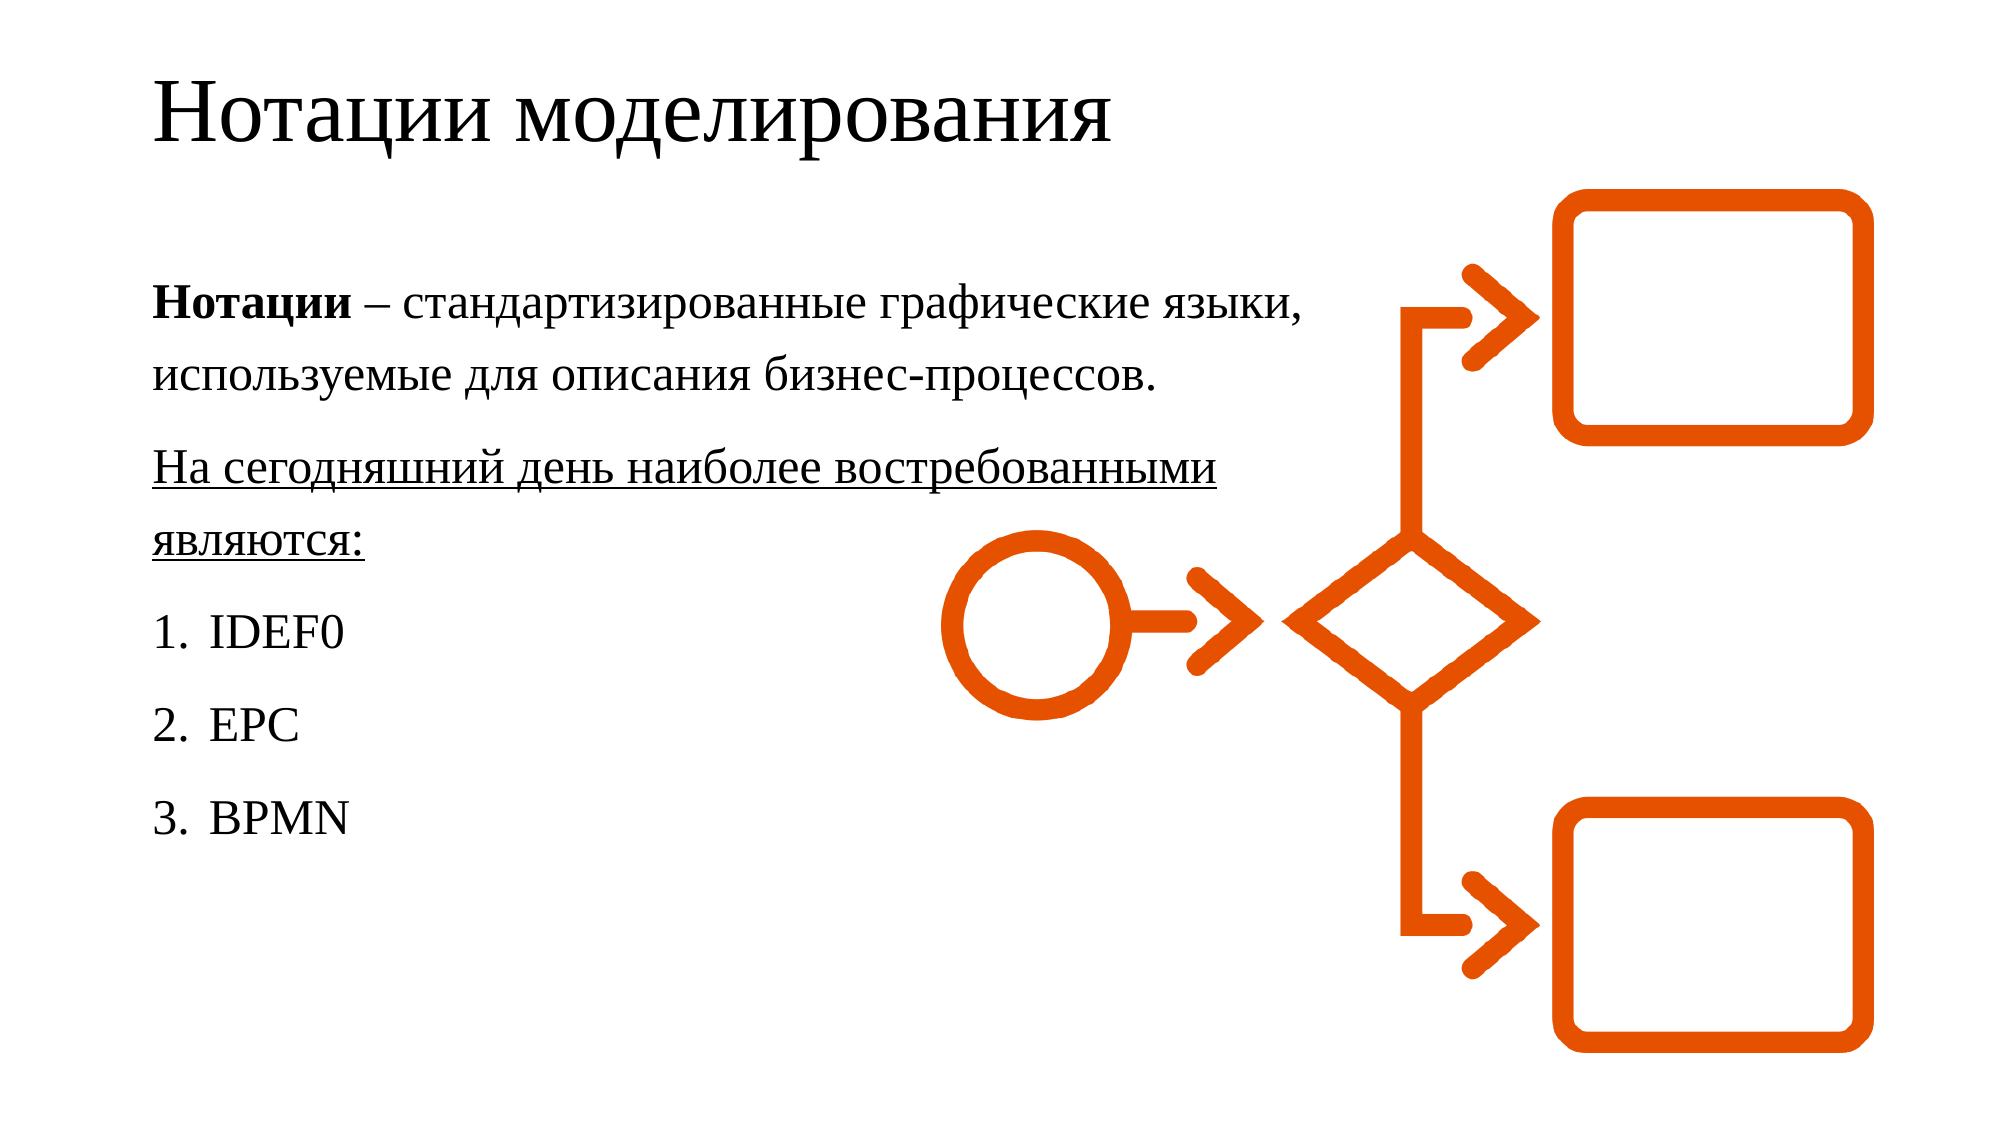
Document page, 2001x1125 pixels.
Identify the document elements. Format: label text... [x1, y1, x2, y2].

picture [941, 189, 1874, 1053]
list Нотации – стандартизированные графические языки, используемые для описания бизнес-процессов. На сегодняшний день наиболее востребованными являются: IDEF0 EPC BPMN [137, 168, 1373, 1074]
title Нотации моделирования [137, 3, 1863, 189]
